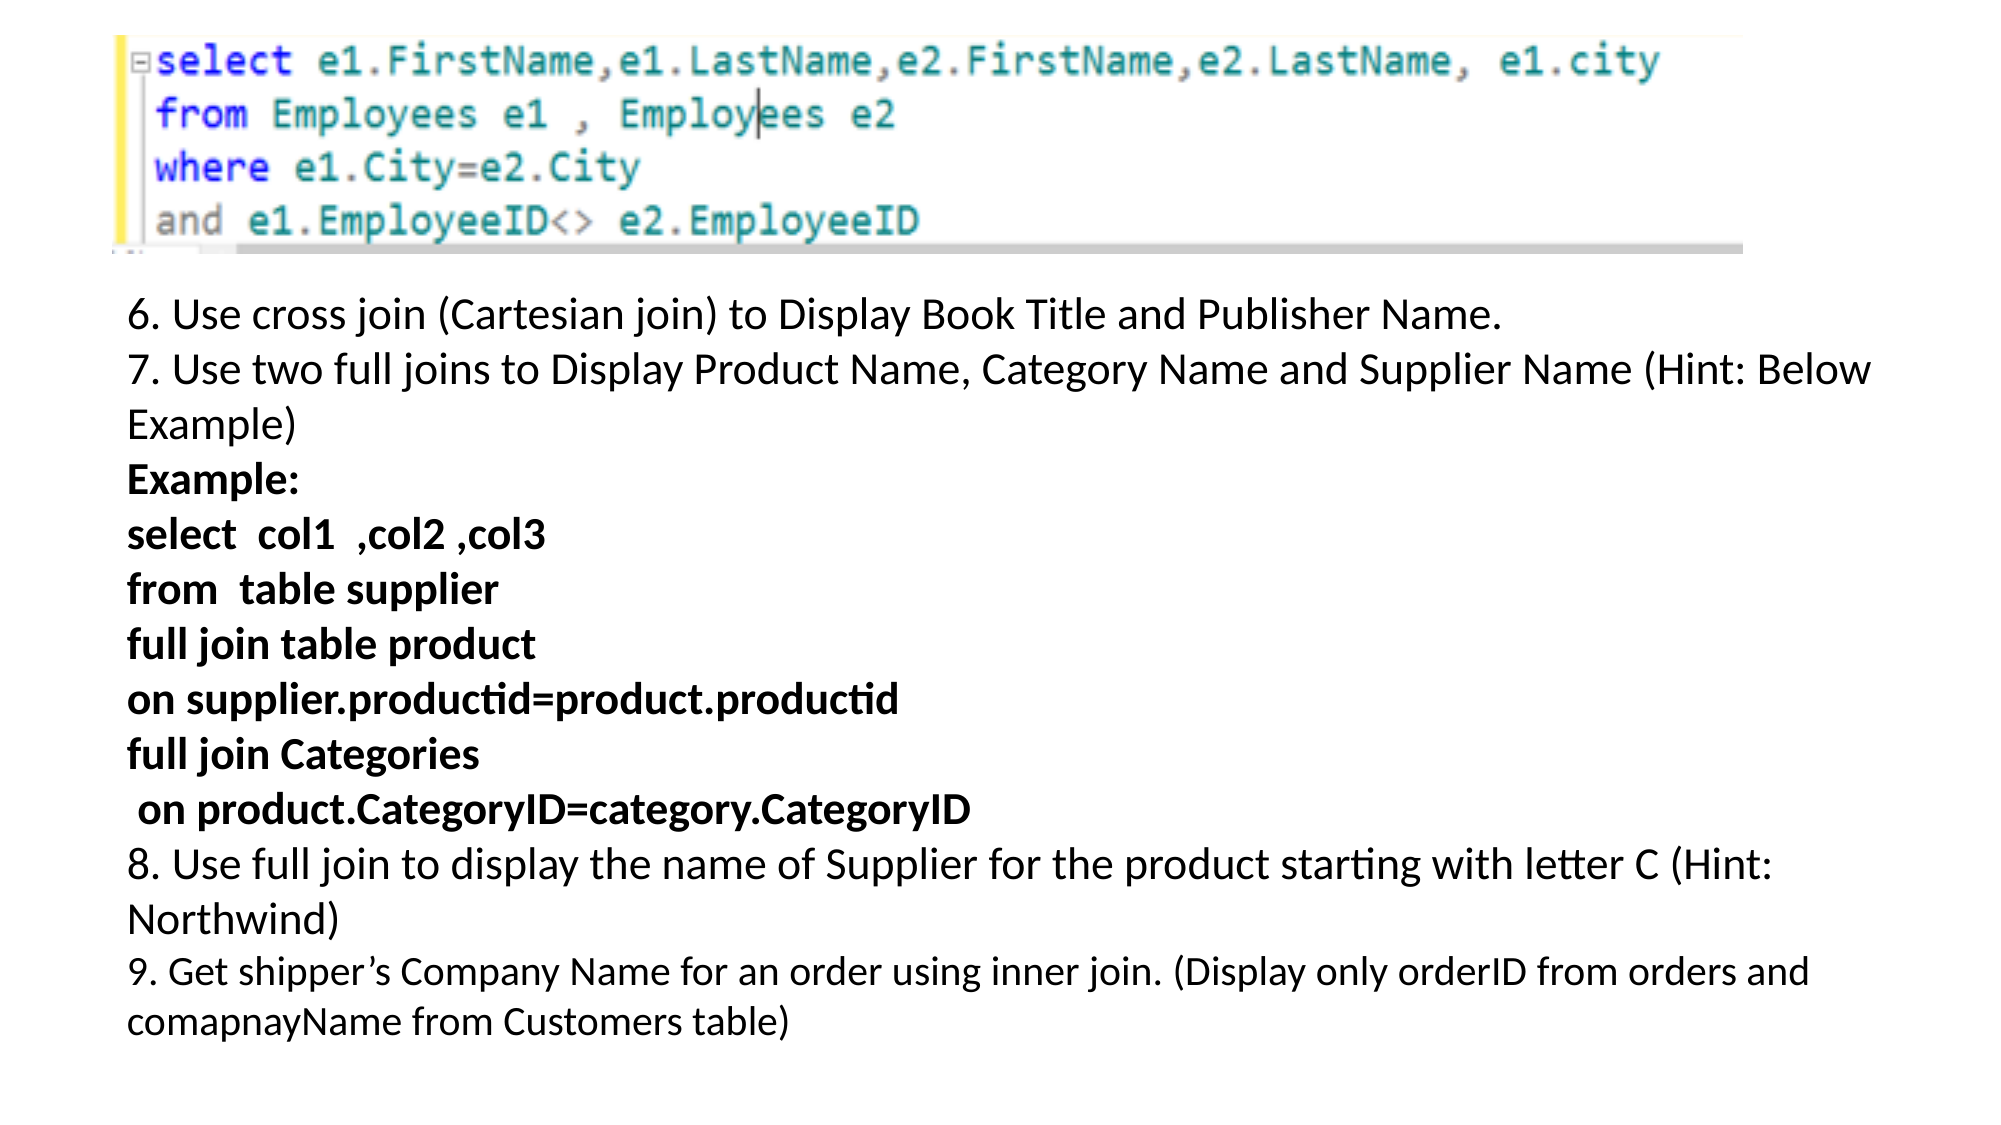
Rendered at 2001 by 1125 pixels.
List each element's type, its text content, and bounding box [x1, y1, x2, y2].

picture [112, 35, 1743, 254]
text_box 6. Use cross join (Cartesian join) to Display Book Title and Publisher Name. 7. Use two full joins to Display Product Name, Category Name and Supplier Name (Hint: Below Example) Example: select col1 ,col2 ,col3 from table supplier full join table product on supplier.productid=product.productid full join Categories on product.CategoryID=category.CategoryID 8. Use full join to display the name of Supplier for the product starting with letter C (Hint: Northwind) 9. Get shipper’s Company Name for an order using inner join. (Display only orderID from orders and comapnayName from Customers table) [112, 276, 2000, 1125]
